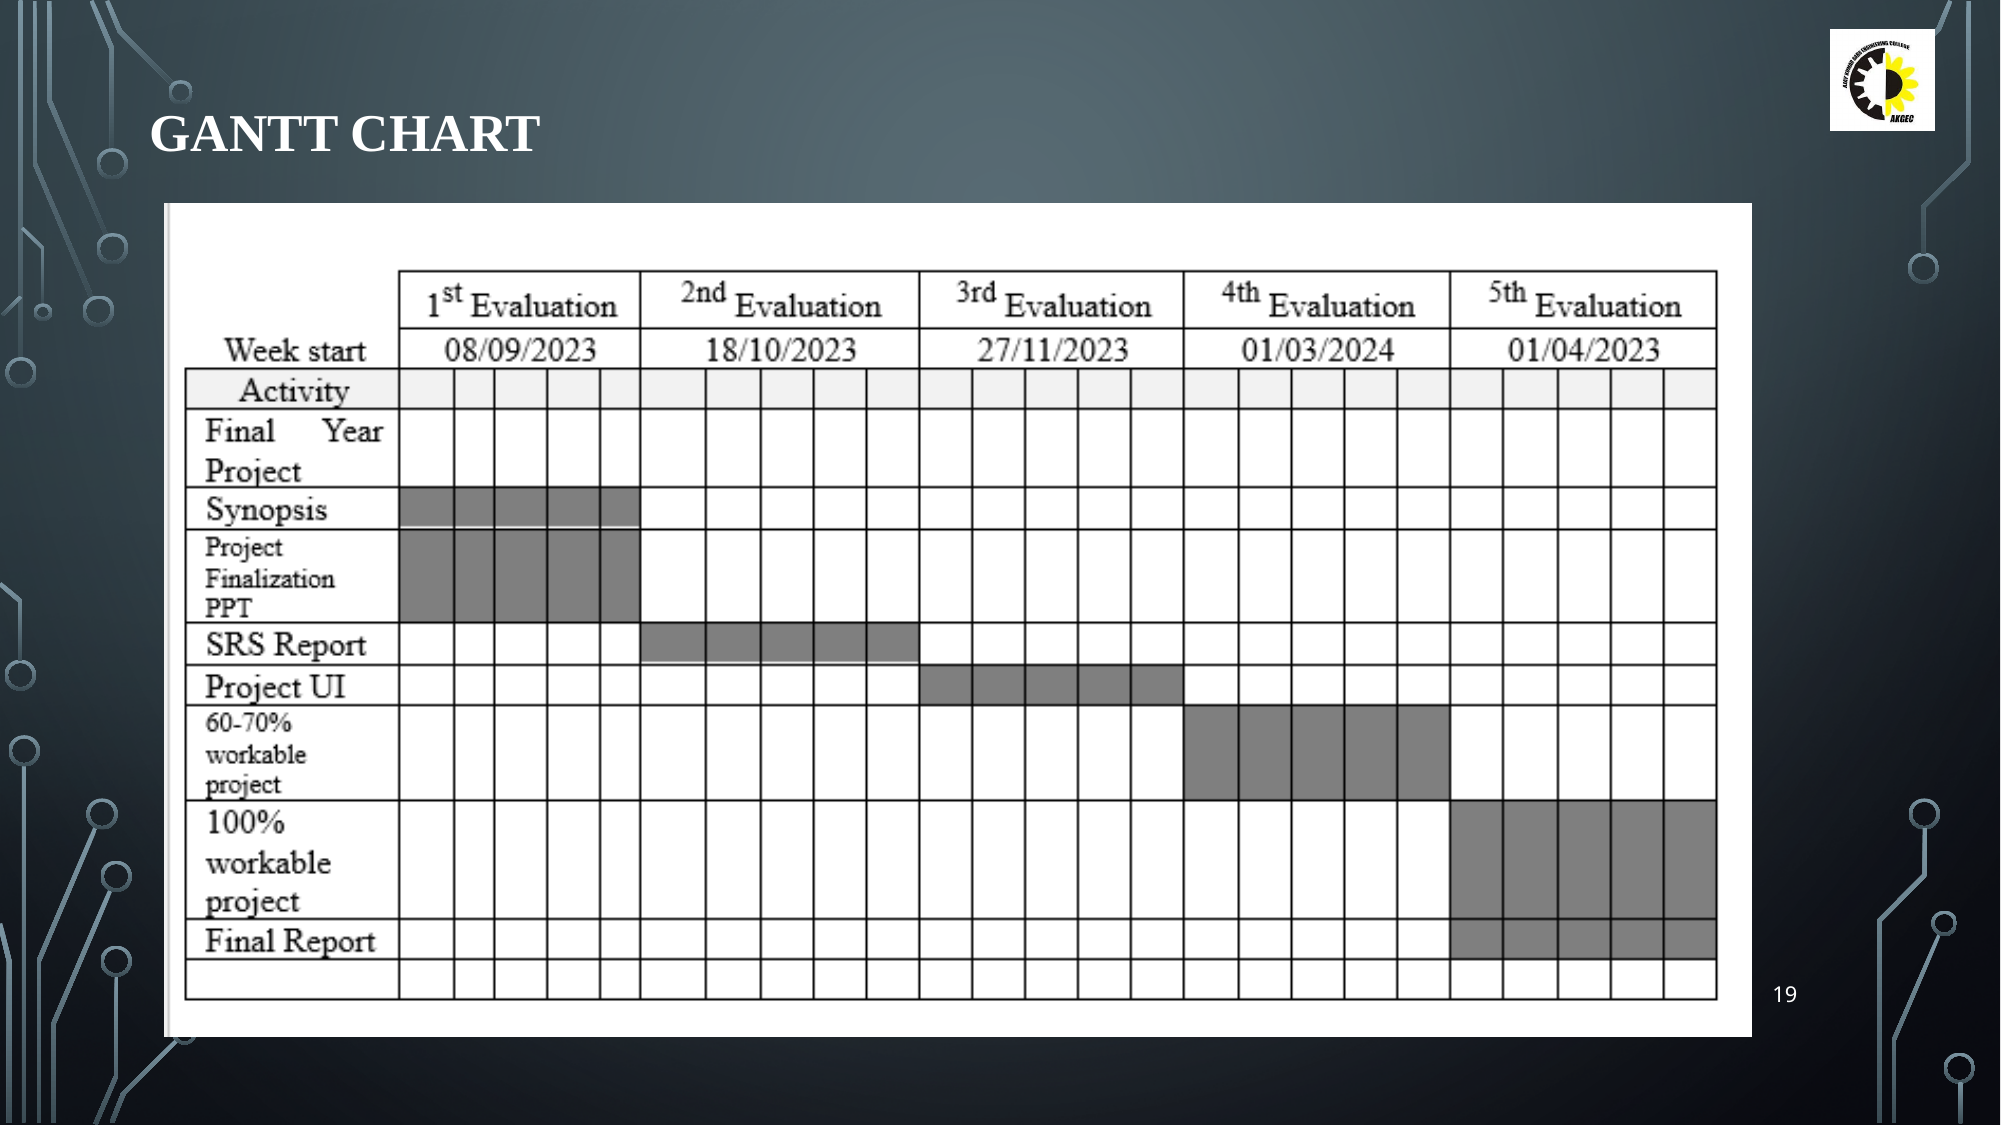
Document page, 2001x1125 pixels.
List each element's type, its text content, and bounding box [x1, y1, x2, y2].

slide_number 19 [1752, 965, 1813, 1025]
picture [1830, 29, 1935, 132]
picture [163, 203, 1752, 1037]
title Gantt chart [134, 97, 1797, 171]
